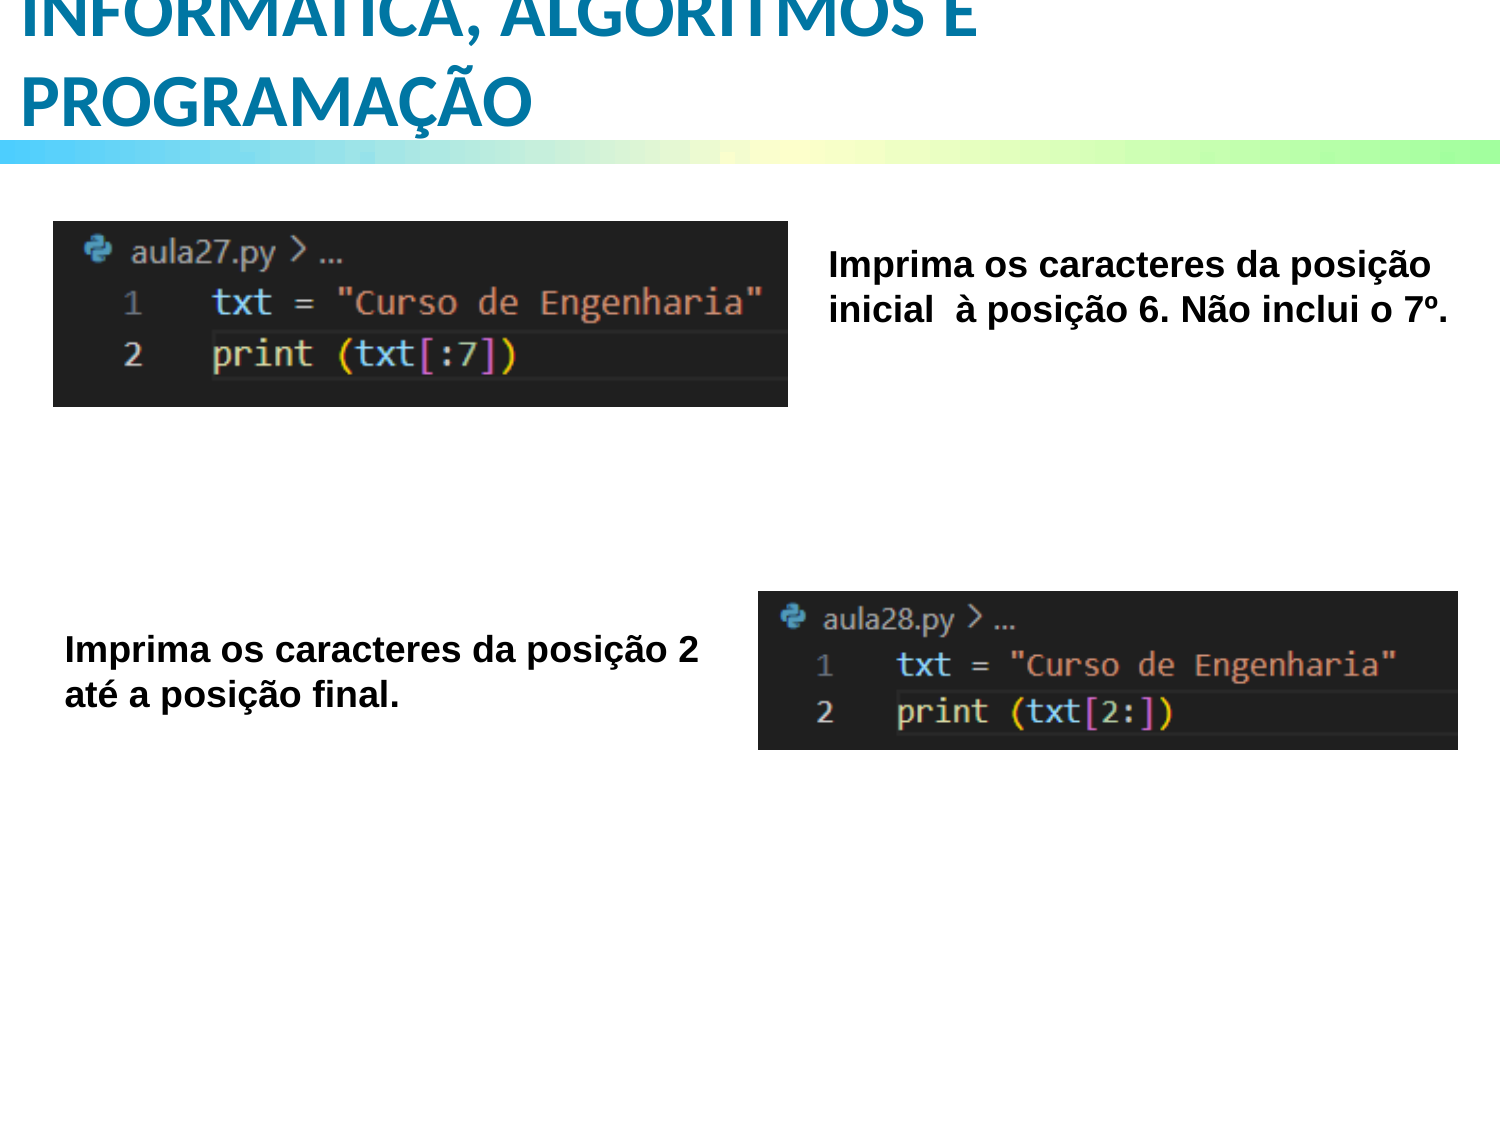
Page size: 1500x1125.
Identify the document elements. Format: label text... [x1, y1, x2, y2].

picture [0, 140, 1500, 164]
picture [52, 221, 788, 407]
picture [758, 591, 1458, 750]
text_box Imprima os caracteres da posição inicial à posição 6. Não inclui o 7º. [813, 232, 1500, 337]
text_box Imprima os caracteres da posição 2 até a posição final. [49, 617, 753, 723]
text_box Informática, Algoritmos e Programação [5, 45, 1400, 138]
